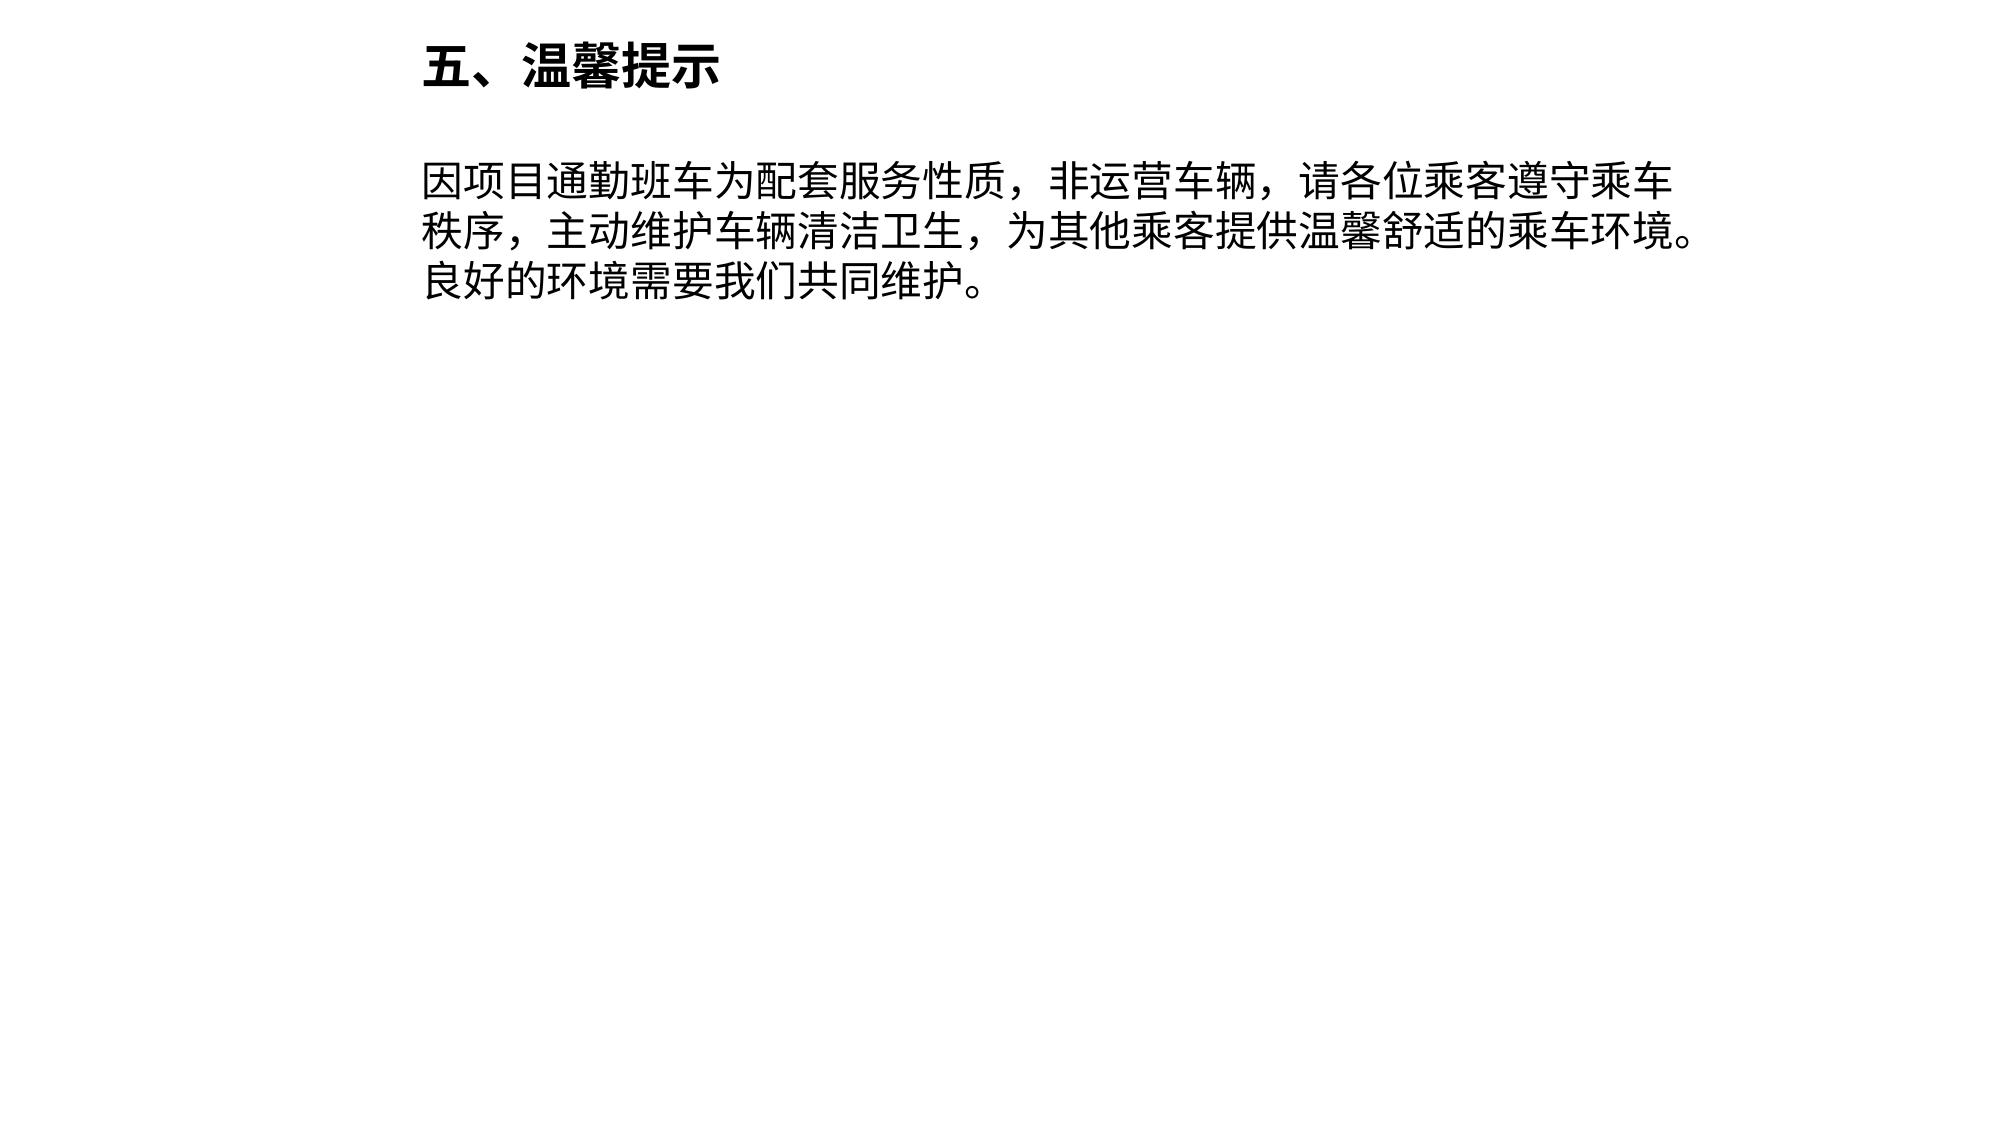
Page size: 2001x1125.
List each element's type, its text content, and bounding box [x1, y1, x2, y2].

text_box 五、温馨提示 因项目通勤班车为配套服务性质，非运营车辆，请各位乘客遵守乘车秩序，主动维护车辆清洁卫生，为其他乘客提供温馨舒适的乘车环境。良好的环境需要我们共同维护。 [406, 27, 1711, 313]
